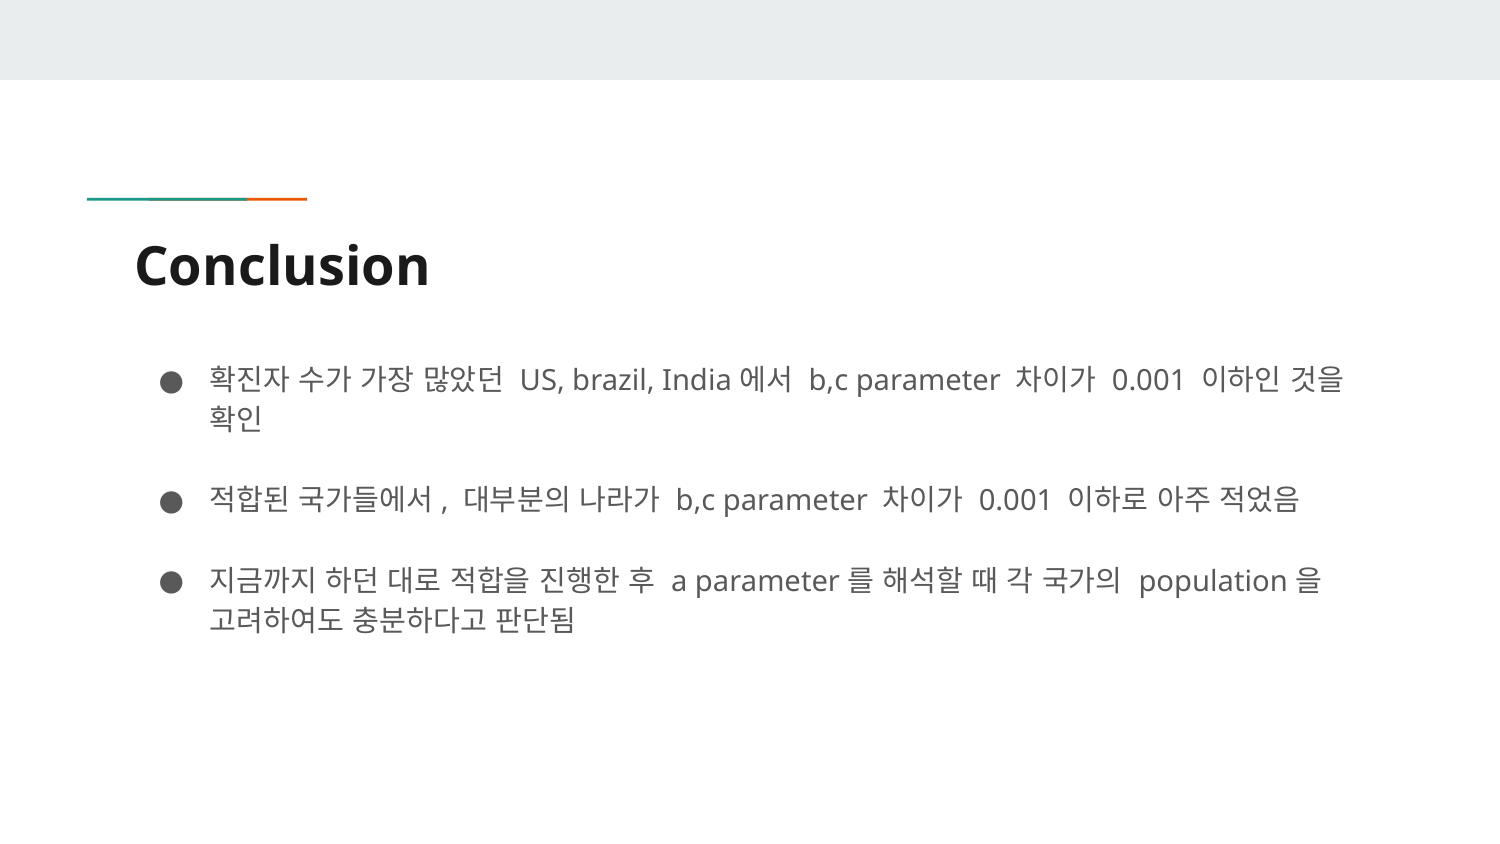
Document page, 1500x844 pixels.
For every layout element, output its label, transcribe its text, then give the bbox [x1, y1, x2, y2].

title Conclusion [119, 216, 1381, 305]
list 확진자 수가 가장 많았던 US, brazil, India에서 b,c parameter 차이가 0.001 이하인 것을 확인 적합된 국가들에서, 대부분의 나라가 b,c parameter 차이가 0.001 이하로 아주 적었음 지금까지 하던 대로 적합을 진행한 후 a parameter를 해석할 때 각 국가의 population을 고려하여도 충분하다고 판단됨 [119, 341, 1381, 712]
